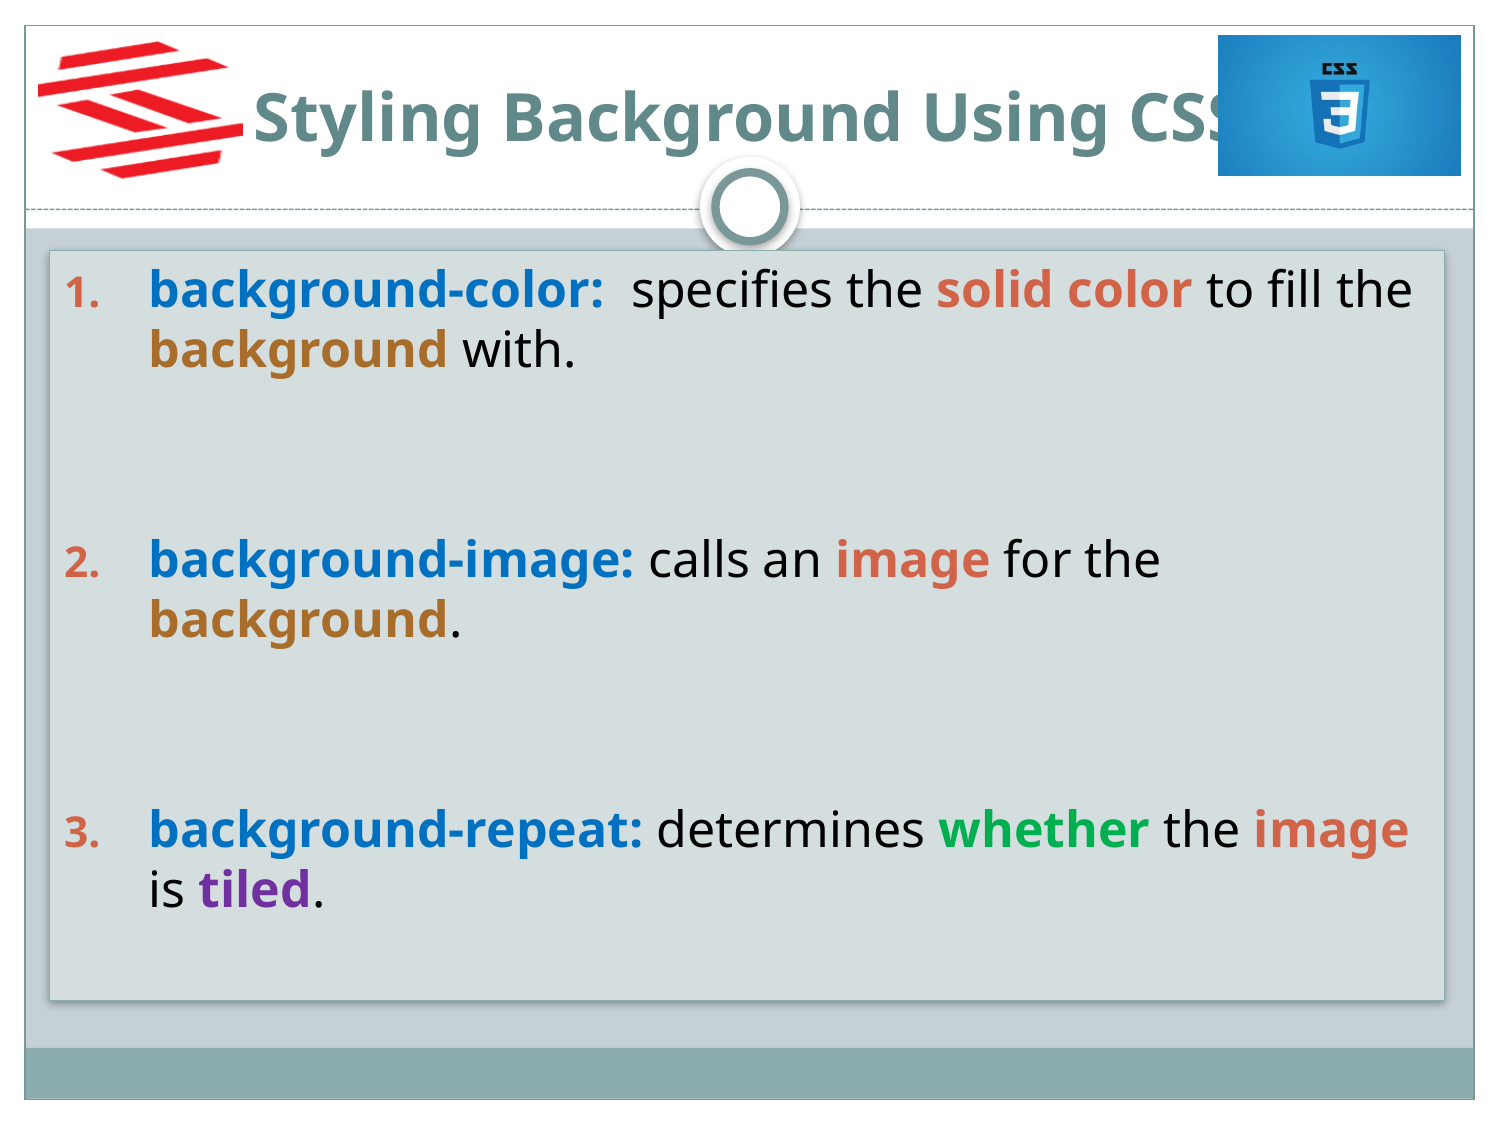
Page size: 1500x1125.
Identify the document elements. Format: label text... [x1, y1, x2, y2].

title Styling Background Using CSS [237, 37, 1213, 162]
list background-color: specifies the solid color to fill the background with. background-image: calls an image for the background. background-repeat: determines whether the image is tiled. [49, 250, 1445, 1001]
picture [1218, 34, 1462, 176]
picture [37, 40, 243, 185]
